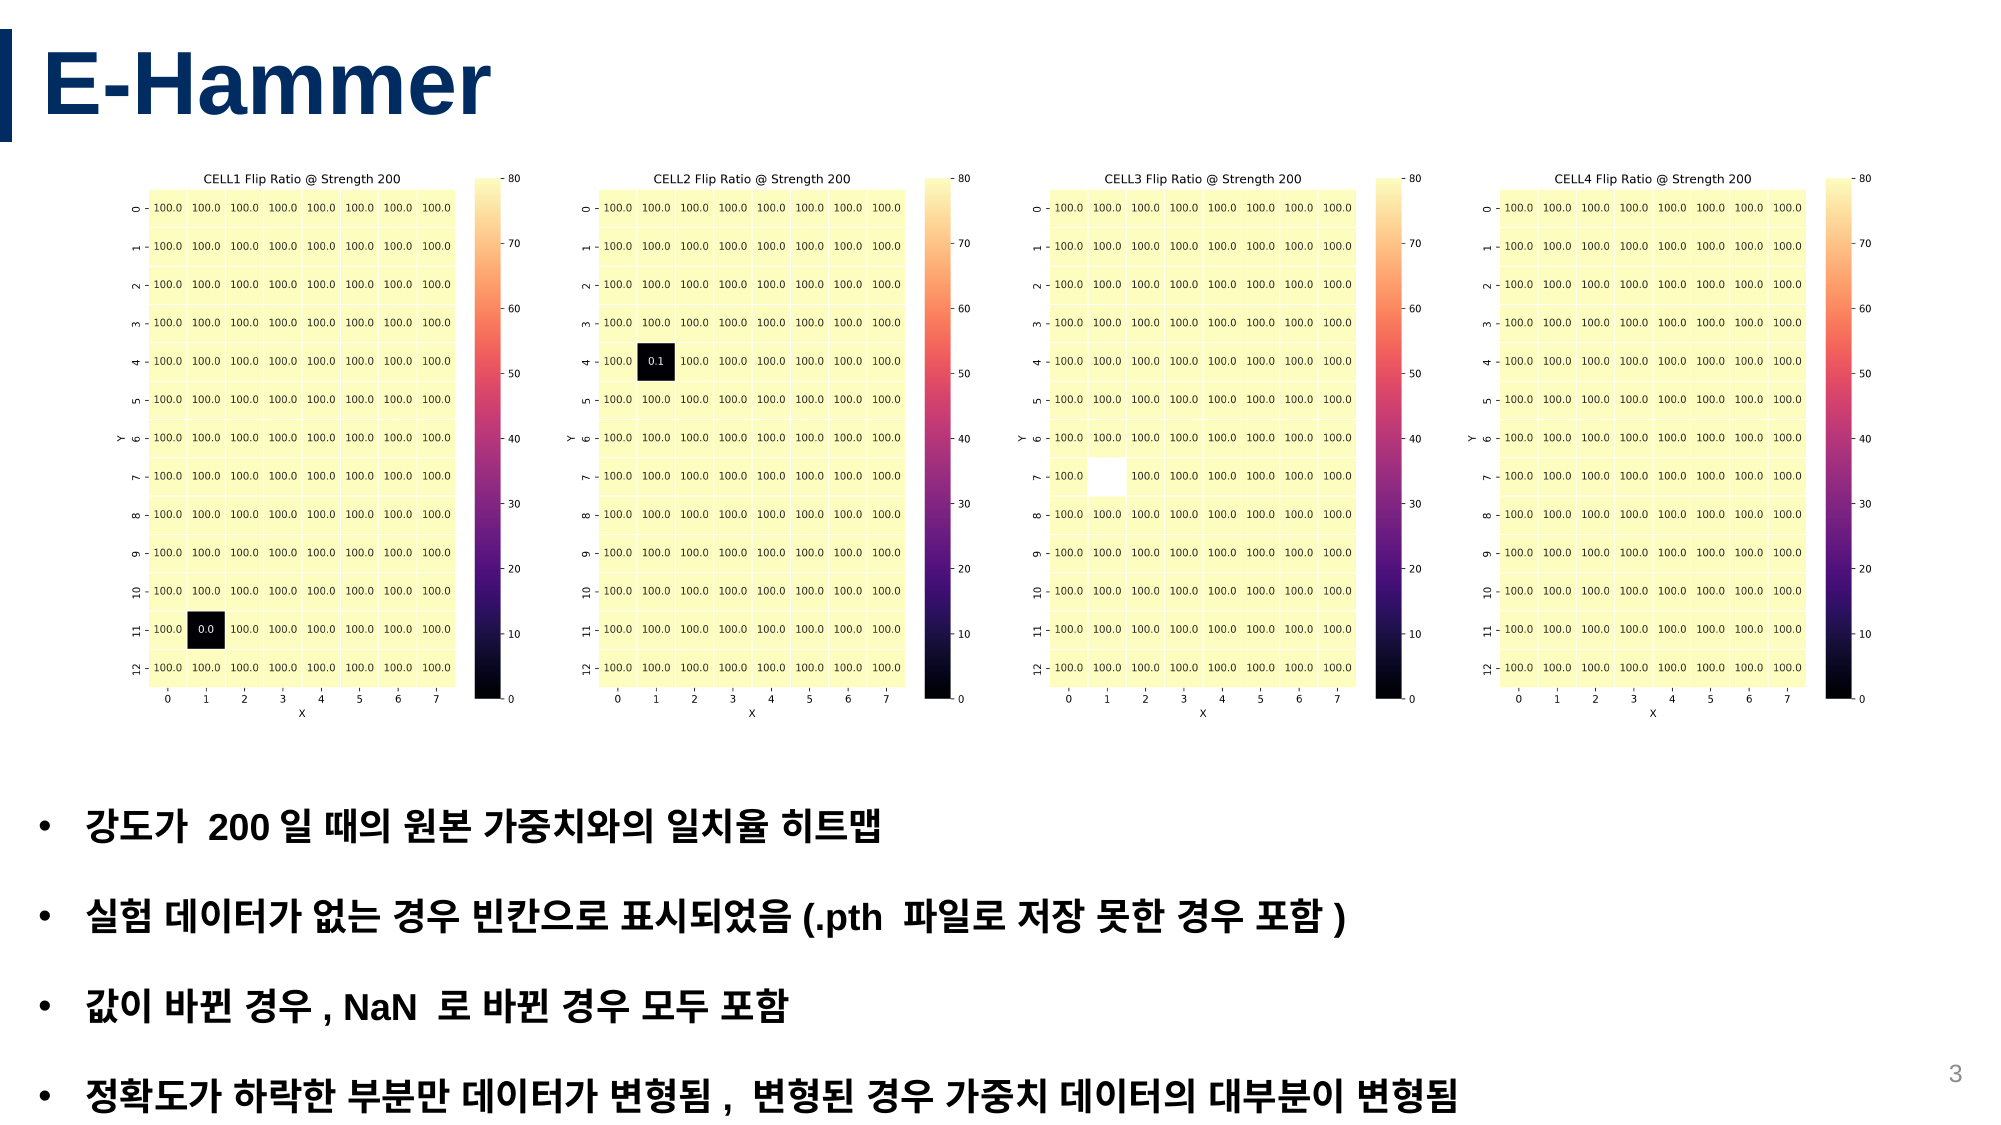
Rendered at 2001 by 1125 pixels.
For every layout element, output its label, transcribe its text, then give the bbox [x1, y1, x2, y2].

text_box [106, 155, 1894, 737]
text_box 강도가 200일 때의 원본 가중치와의 일치율 히트맵 실험 데이터가 없는 경우 빈칸으로 표시되었음(.pth 파일로 저장 못한 경우 포함) 값이 바뀐 경우, NaN 로 바뀐 경우 모두 포함 정확도가 하락한 부분만 데이터가 변형됨, 변형된 경우 가중치 데이터의 대부분이 변형됨 [23, 750, 1991, 1125]
title E-Hammer [27, 28, 2000, 142]
